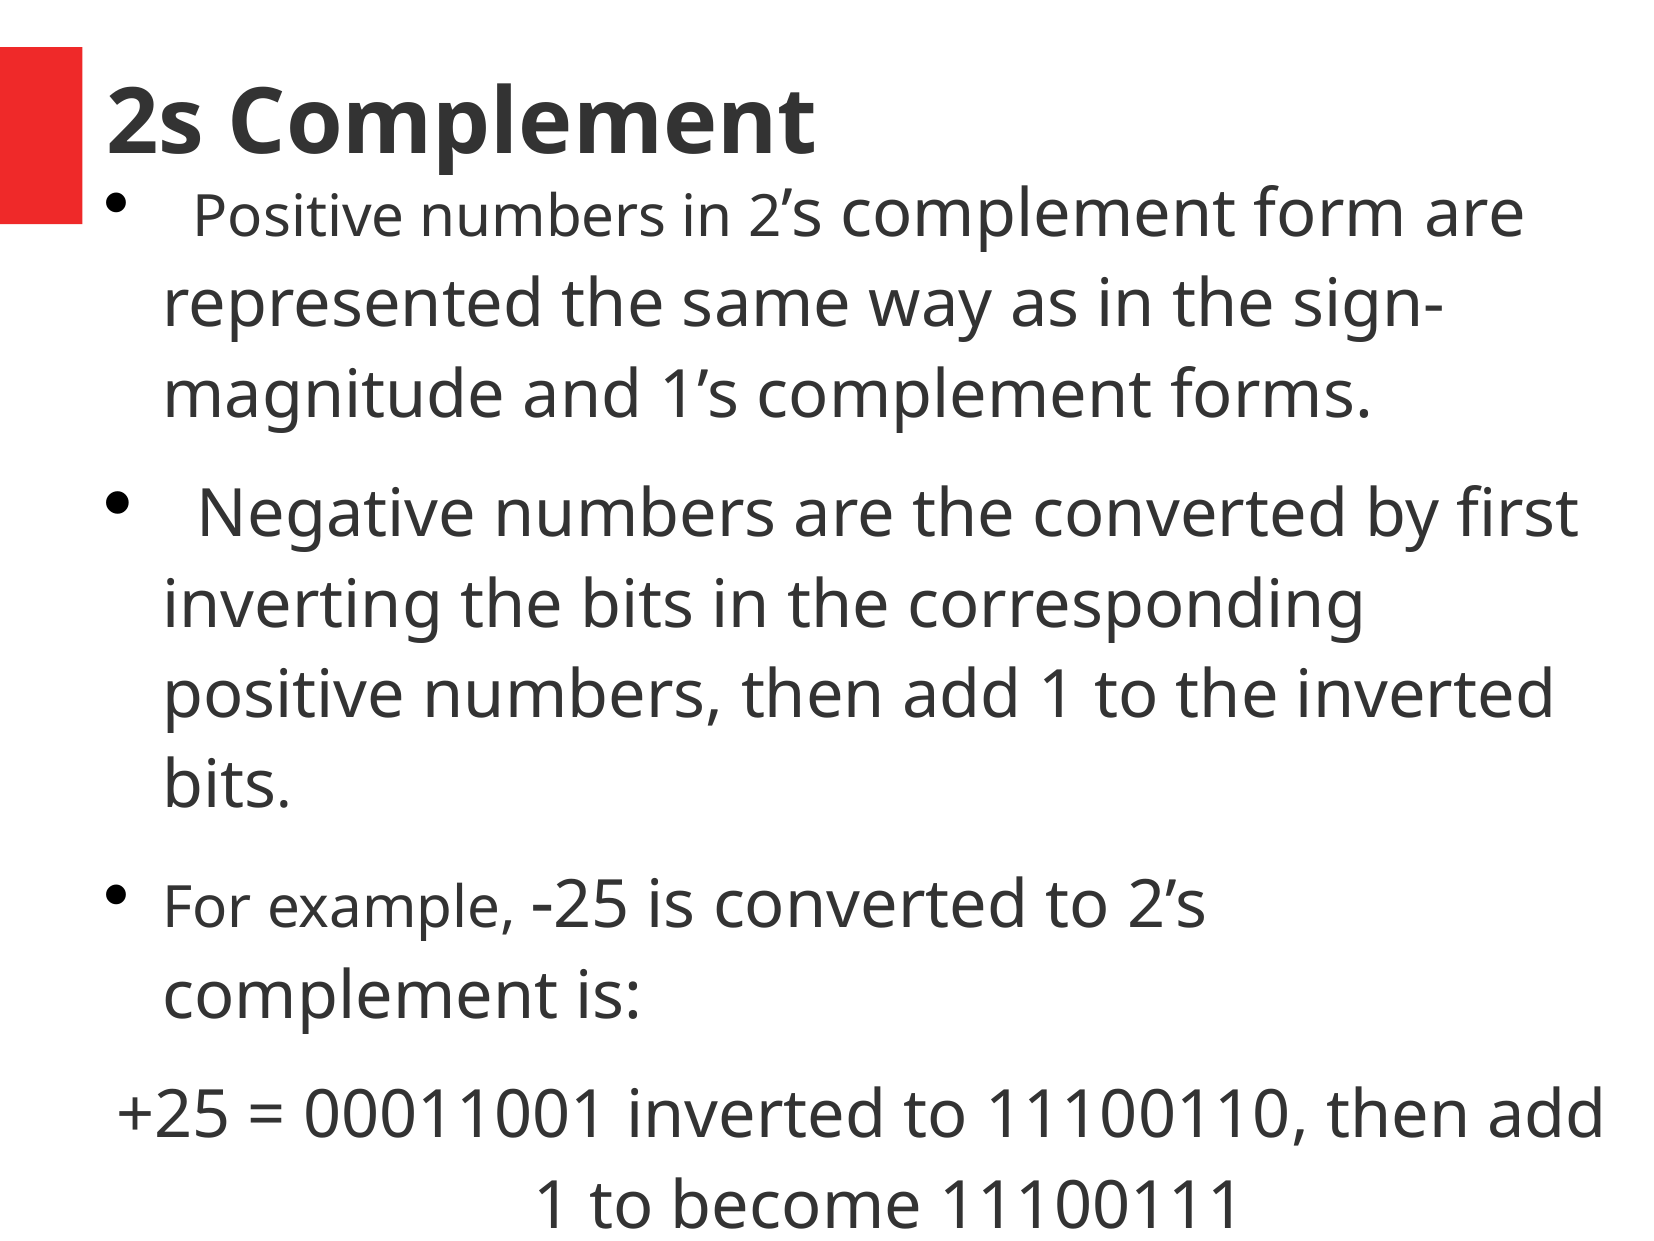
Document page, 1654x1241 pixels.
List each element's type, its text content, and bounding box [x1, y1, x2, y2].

title 2s Complement [106, 7, 1557, 159]
list Positive numbers in 2’s complement form are represented the same way as in the sign-magnitude and 1’s complement forms. Negative numbers are the converted by first inverting the bits in the corresponding positive numbers, then add 1 to the inverted bits. For example, 25 is converted to 2’s complement is: +25 = 00011001 inverted to 11100110, then add 1 to become 11100111 [106, 159, 1618, 1152]
